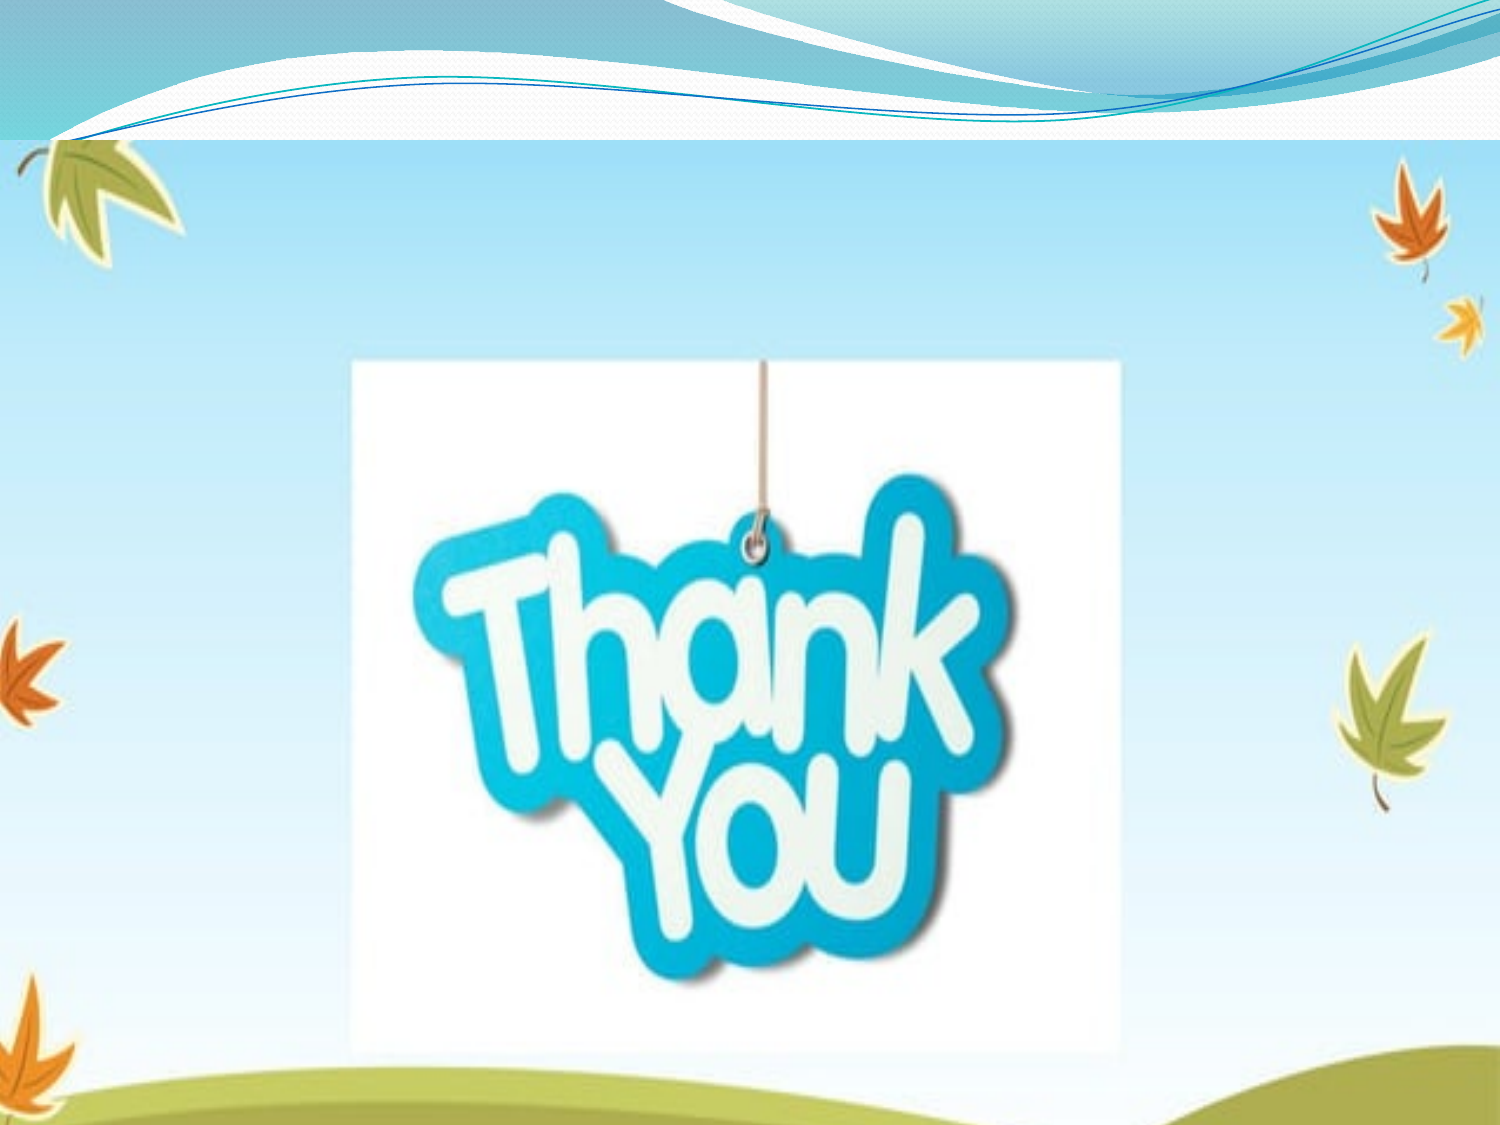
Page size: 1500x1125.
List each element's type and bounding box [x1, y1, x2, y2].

picture [0, 139, 1500, 1125]
